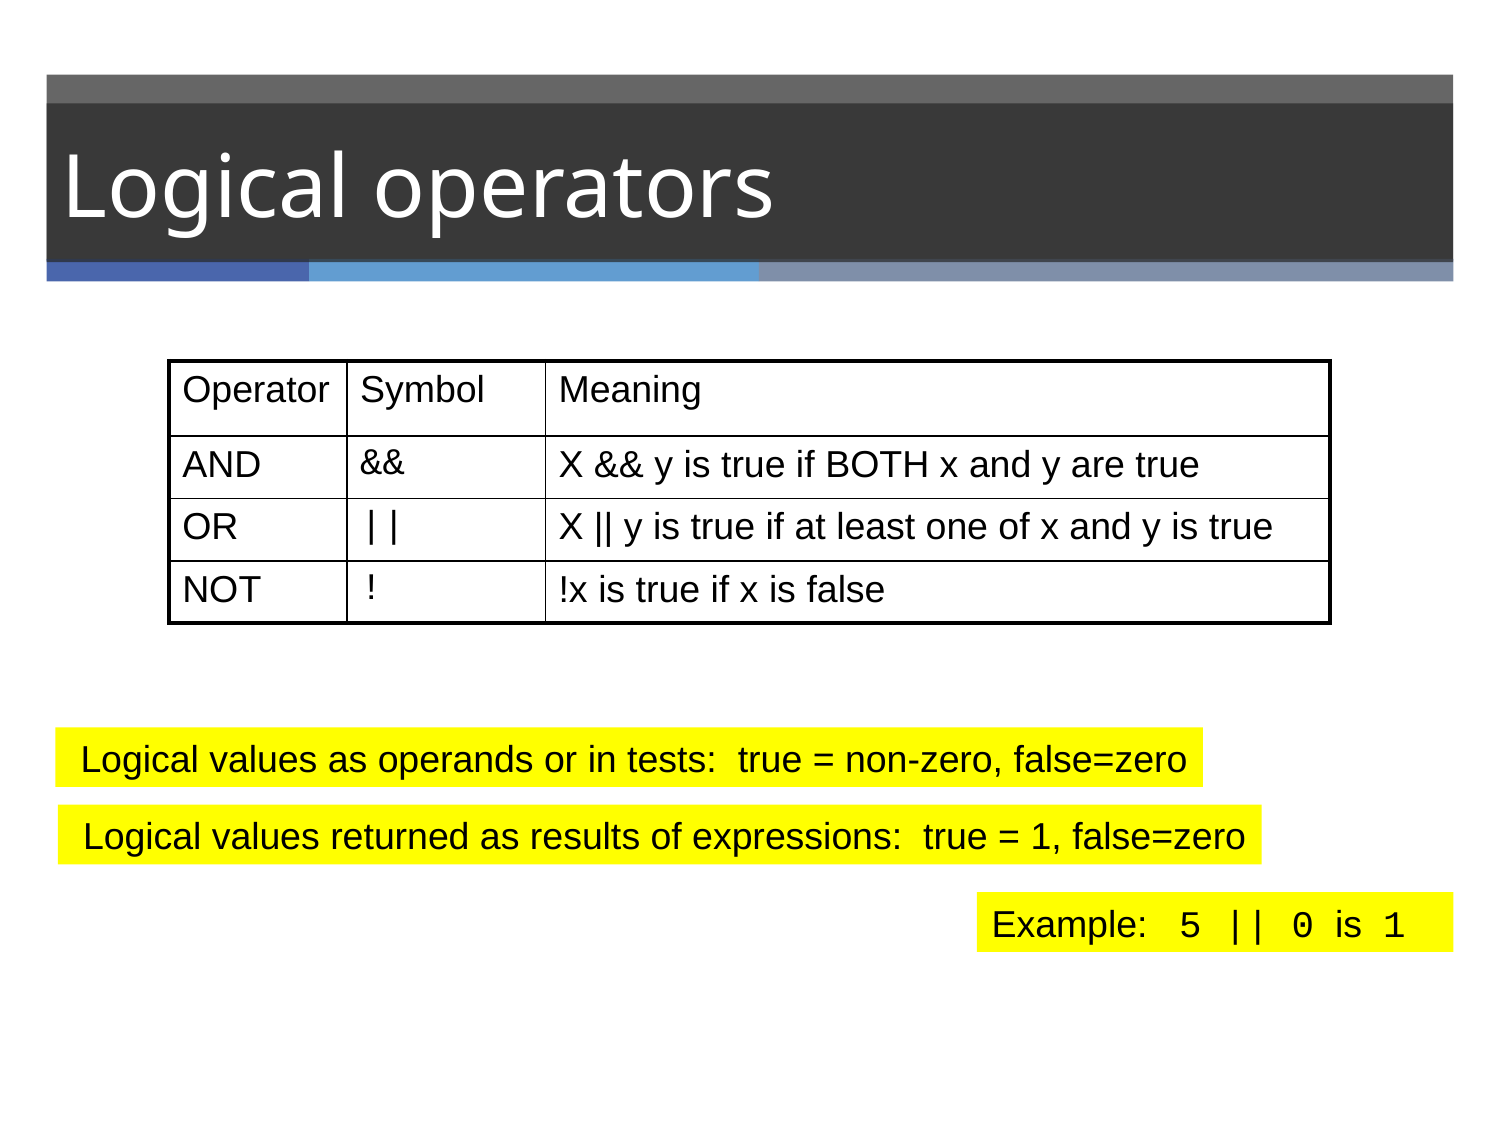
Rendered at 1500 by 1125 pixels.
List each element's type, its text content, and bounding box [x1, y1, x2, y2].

table_cell !x is true if x is false [546, 562, 1328, 621]
table_cell X && y is true if BOTH x and y are true [546, 437, 1328, 498]
table_cell AND [171, 437, 346, 498]
table_header Symbol [348, 363, 545, 435]
title Logical operators [46, 103, 1454, 263]
table_cell || [348, 499, 545, 560]
table_header Operator [171, 363, 346, 435]
table_cell && [348, 437, 545, 498]
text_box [54, 726, 1454, 953]
table_cell NOT [171, 562, 346, 621]
table_cell X || y is true if at least one of x and y is true [546, 499, 1328, 560]
table_header Meaning [546, 363, 1328, 435]
table_cell ! [348, 562, 545, 621]
table_cell OR [171, 499, 346, 560]
